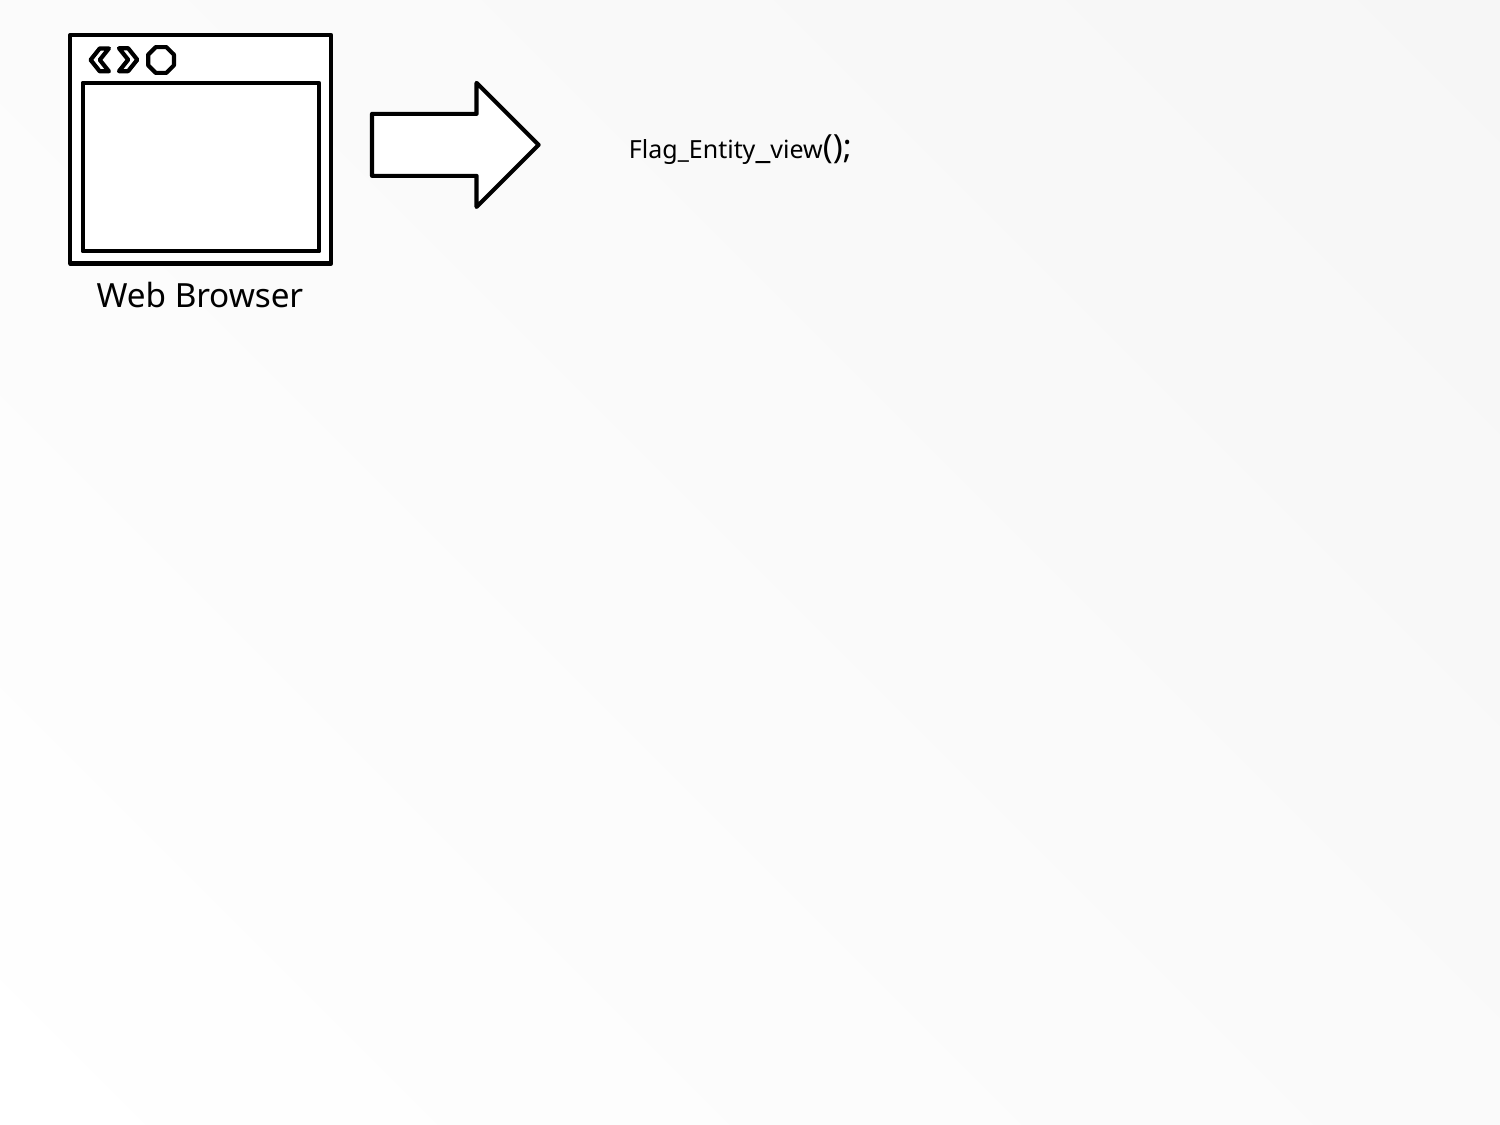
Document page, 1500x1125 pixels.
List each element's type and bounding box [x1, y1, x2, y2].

text_box [0, 0, 1500, 961]
